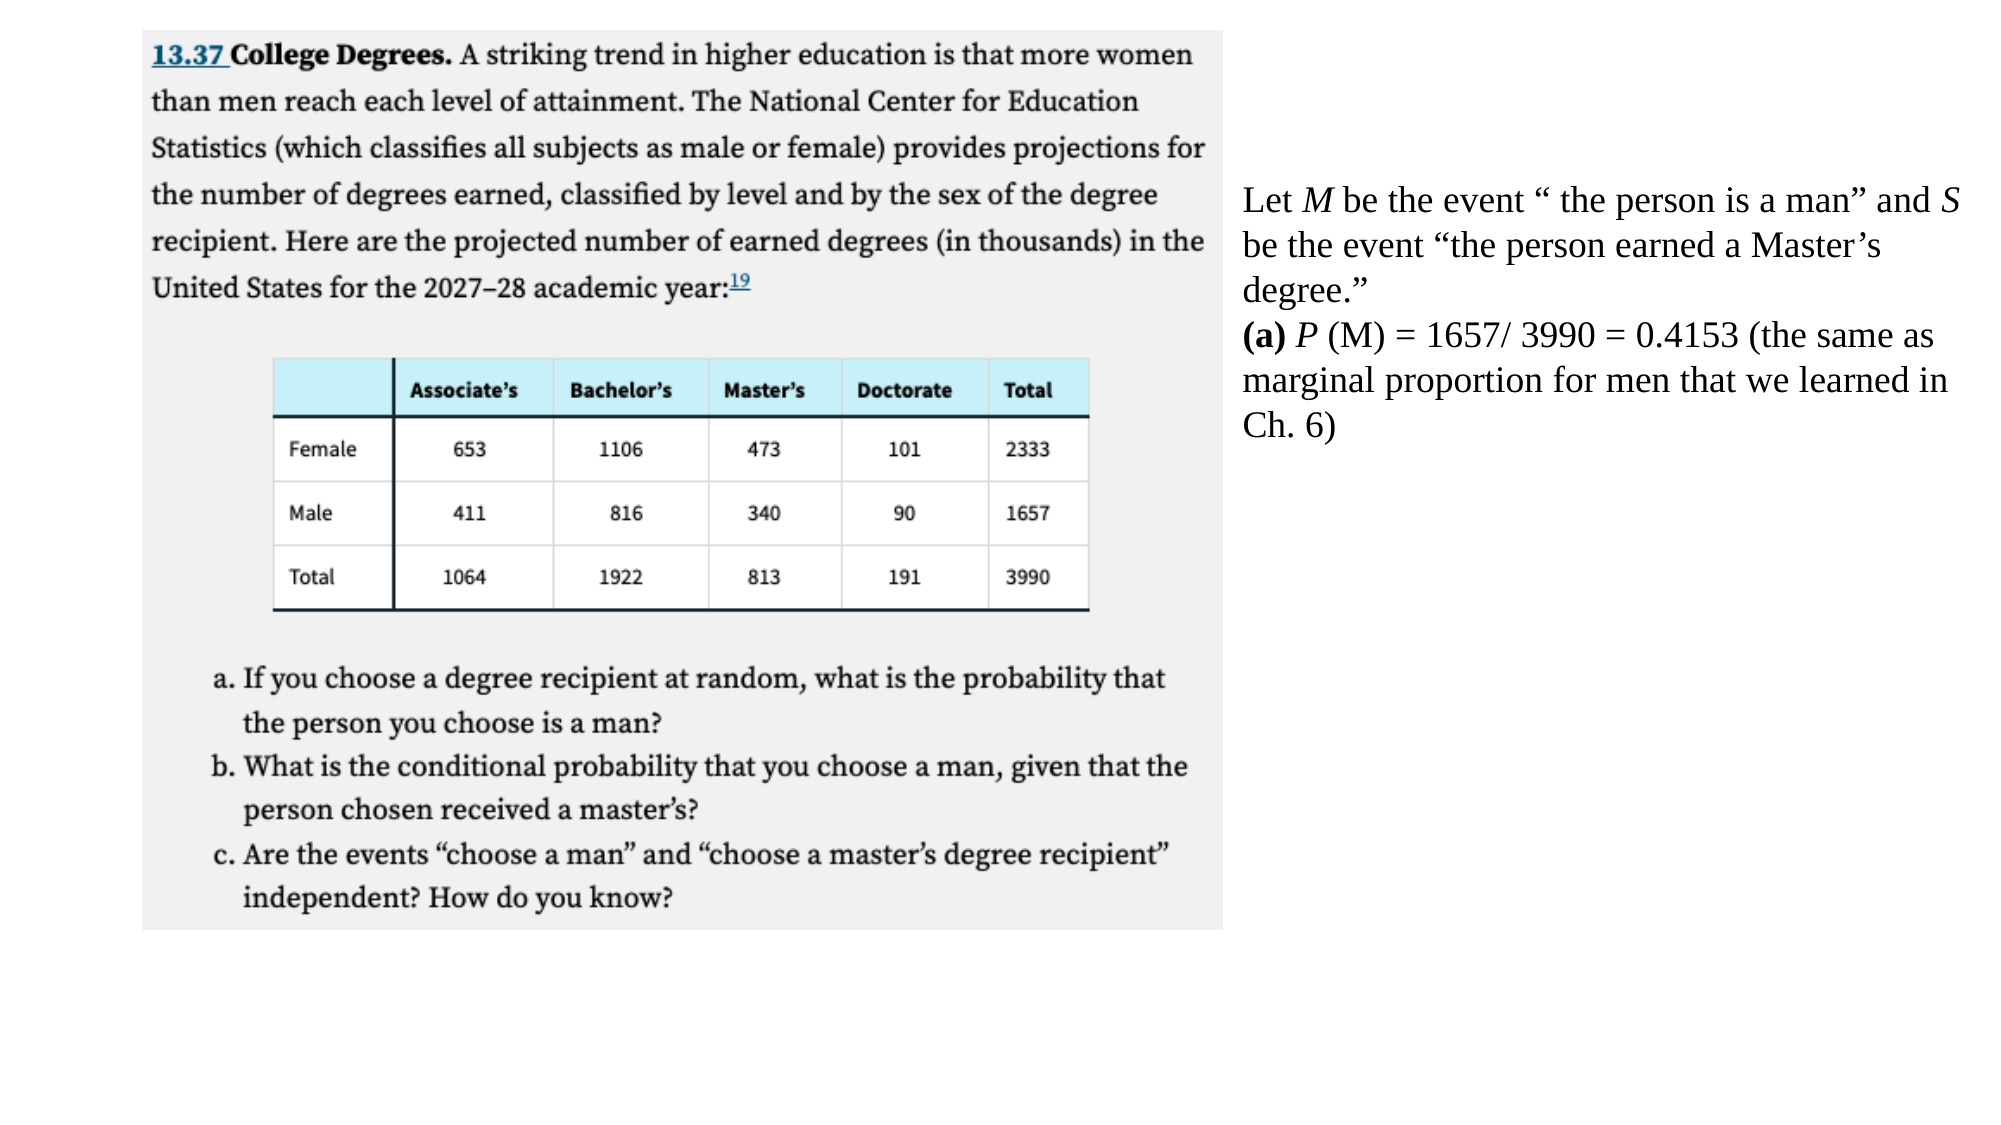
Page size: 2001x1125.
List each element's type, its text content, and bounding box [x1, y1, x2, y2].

text_box Let M be the event “ the person is a man” and S be the event “the person earned a Master’s degree.” (a) P (M) = 1657/ 3990 = 0.4153 (the same as marginal proportion for men that we learned in Ch. 6) [1227, 77, 2000, 453]
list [142, 30, 1223, 930]
